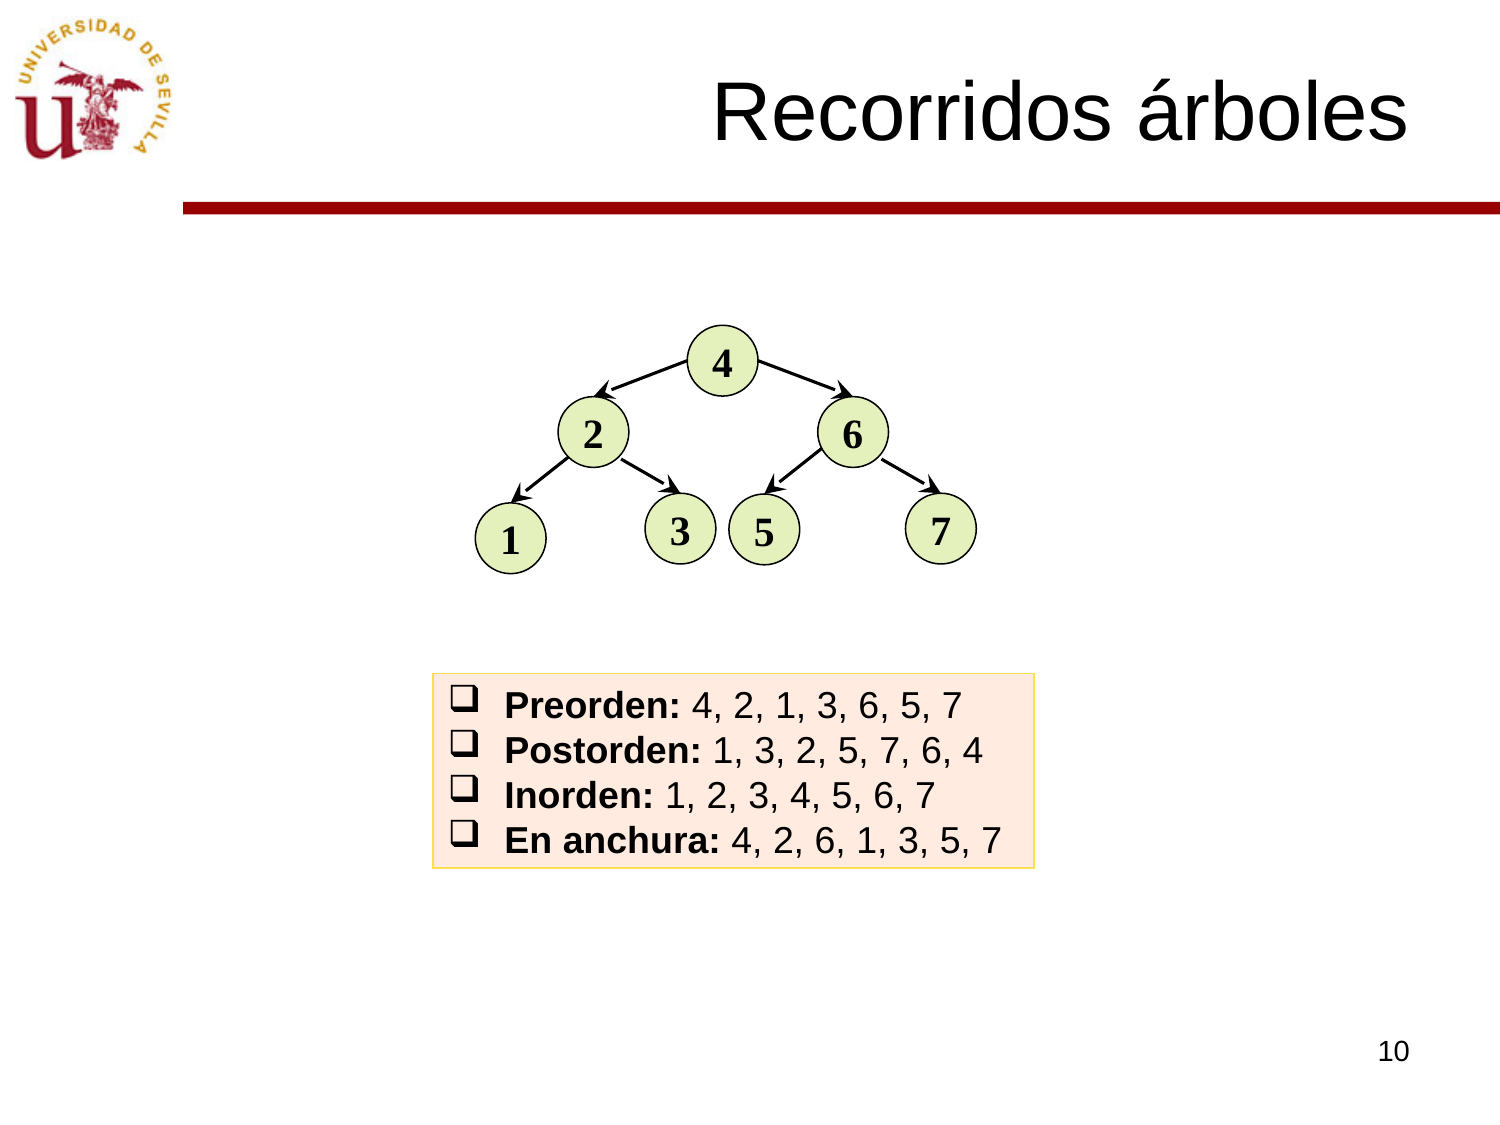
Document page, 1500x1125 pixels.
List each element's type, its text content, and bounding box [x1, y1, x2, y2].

text_box Preorden: 4, 2, 1, 3, 6, 5, 7 Postorden: 1, 3, 2, 5, 7, 6, 4 Inorden: 1, 2, 3, 4, 5, 6, 7 En anchura: 4, 2, 6, 1, 3, 5, 7 [433, 673, 1034, 869]
text_box 3 [645, 493, 716, 564]
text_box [764, 447, 823, 495]
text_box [757, 360, 854, 397]
text_box 7 [905, 493, 977, 564]
text_box 1 [475, 503, 547, 574]
text_box 4 [687, 325, 758, 397]
picture [14, 16, 172, 161]
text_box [620, 458, 681, 494]
title Recorridos árboles [253, 31, 1425, 183]
slide_number 10 [1074, 1024, 1426, 1103]
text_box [881, 458, 942, 494]
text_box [593, 360, 688, 397]
text_box 5 [728, 494, 800, 565]
text_box 2 [558, 397, 629, 468]
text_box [510, 456, 569, 504]
text_box 6 [817, 396, 889, 468]
